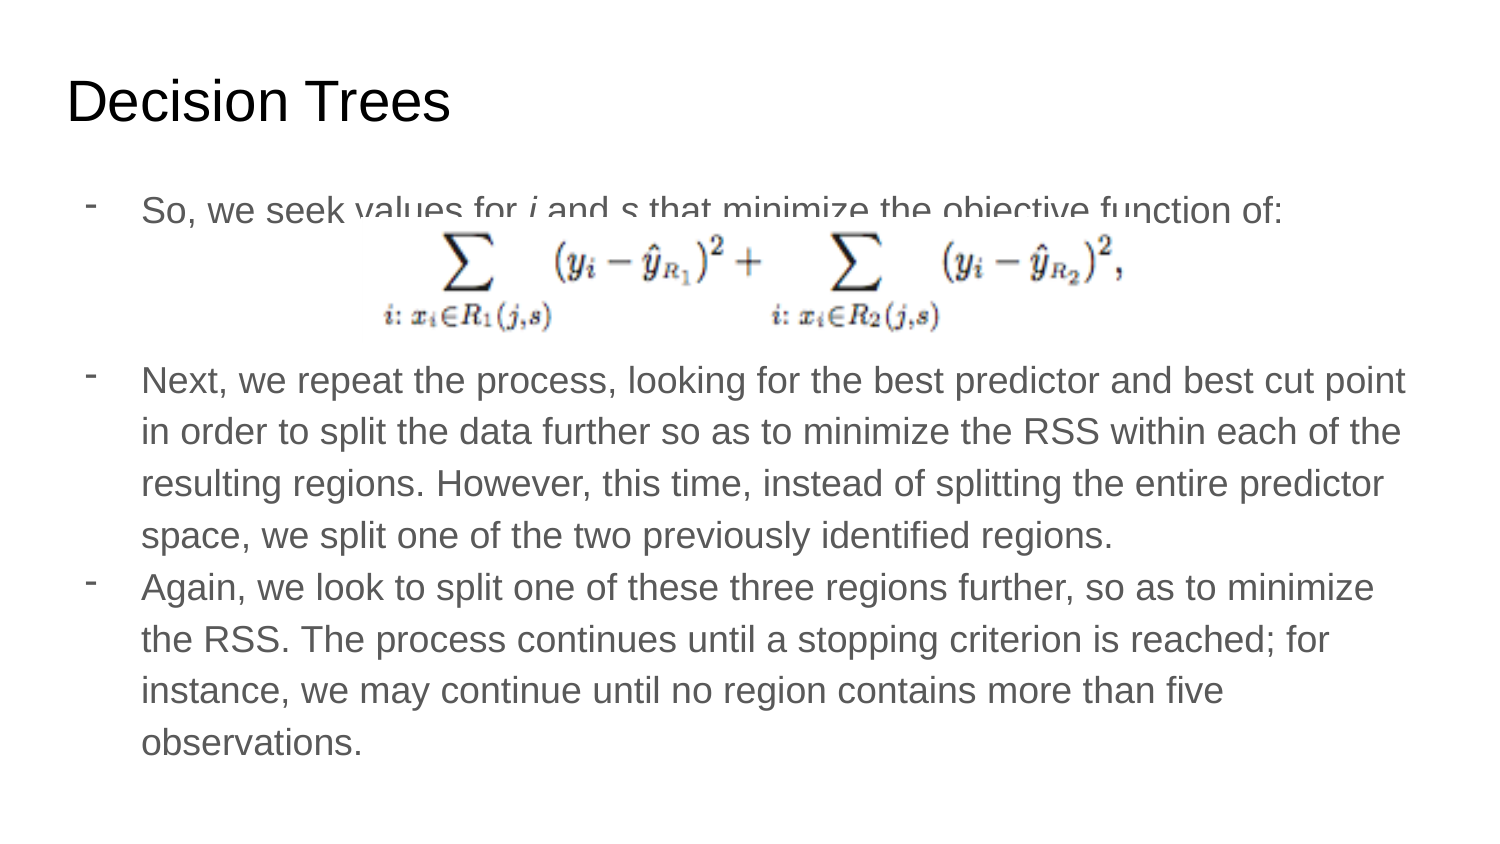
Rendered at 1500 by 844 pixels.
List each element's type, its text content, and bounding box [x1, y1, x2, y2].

title Decision Trees [51, 48, 1449, 142]
picture [360, 216, 1143, 343]
list So, we seek values for j and s that minimize the objective function of: Next, we repeat the process, looking for the best predictor and best cut point in order to split the data further so as to minimize the RSS within each of the resulting regions. However, this time, instead of splitting the entire predictor space, we split one of the two previously identified regions. Again, we look to split one of these three regions further, so as to minimize the RSS. The process continues until a stopping criterion is reached; for instance, we may continue until no region contains more than five observations. [51, 164, 1449, 794]
